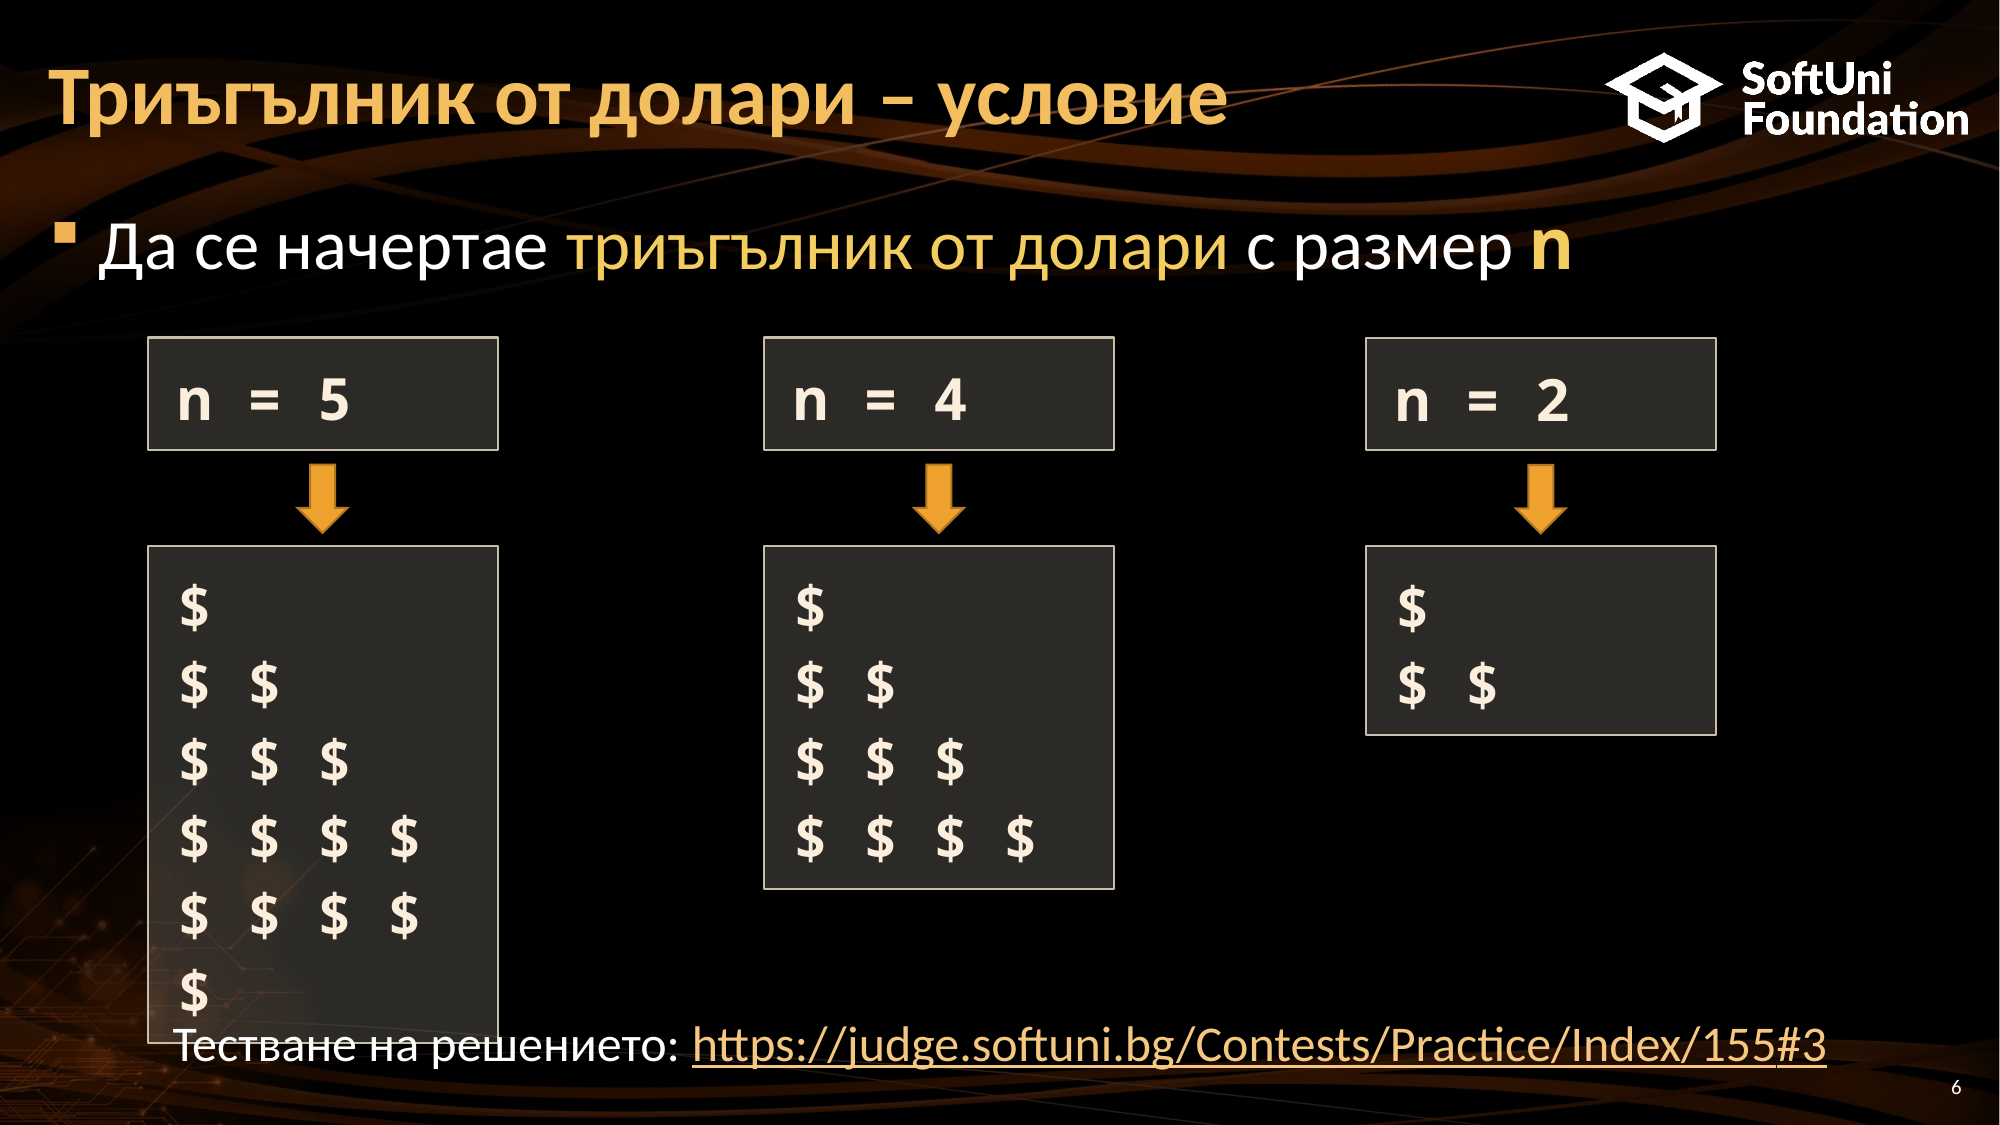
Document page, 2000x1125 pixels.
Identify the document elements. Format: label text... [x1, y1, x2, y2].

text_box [763, 337, 1114, 893]
text_box Тестване на решението: https://judge.softuni.bg/Contests/Practice/Index/155#3 [124, 1004, 1875, 1080]
list Да се начертае триъгълник от долари с размер n [31, 188, 1968, 1103]
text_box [147, 337, 498, 971]
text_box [1365, 337, 1716, 738]
title Триъгълник от долари – условие [30, 6, 1602, 189]
picture [0, 0, 2000, 1125]
